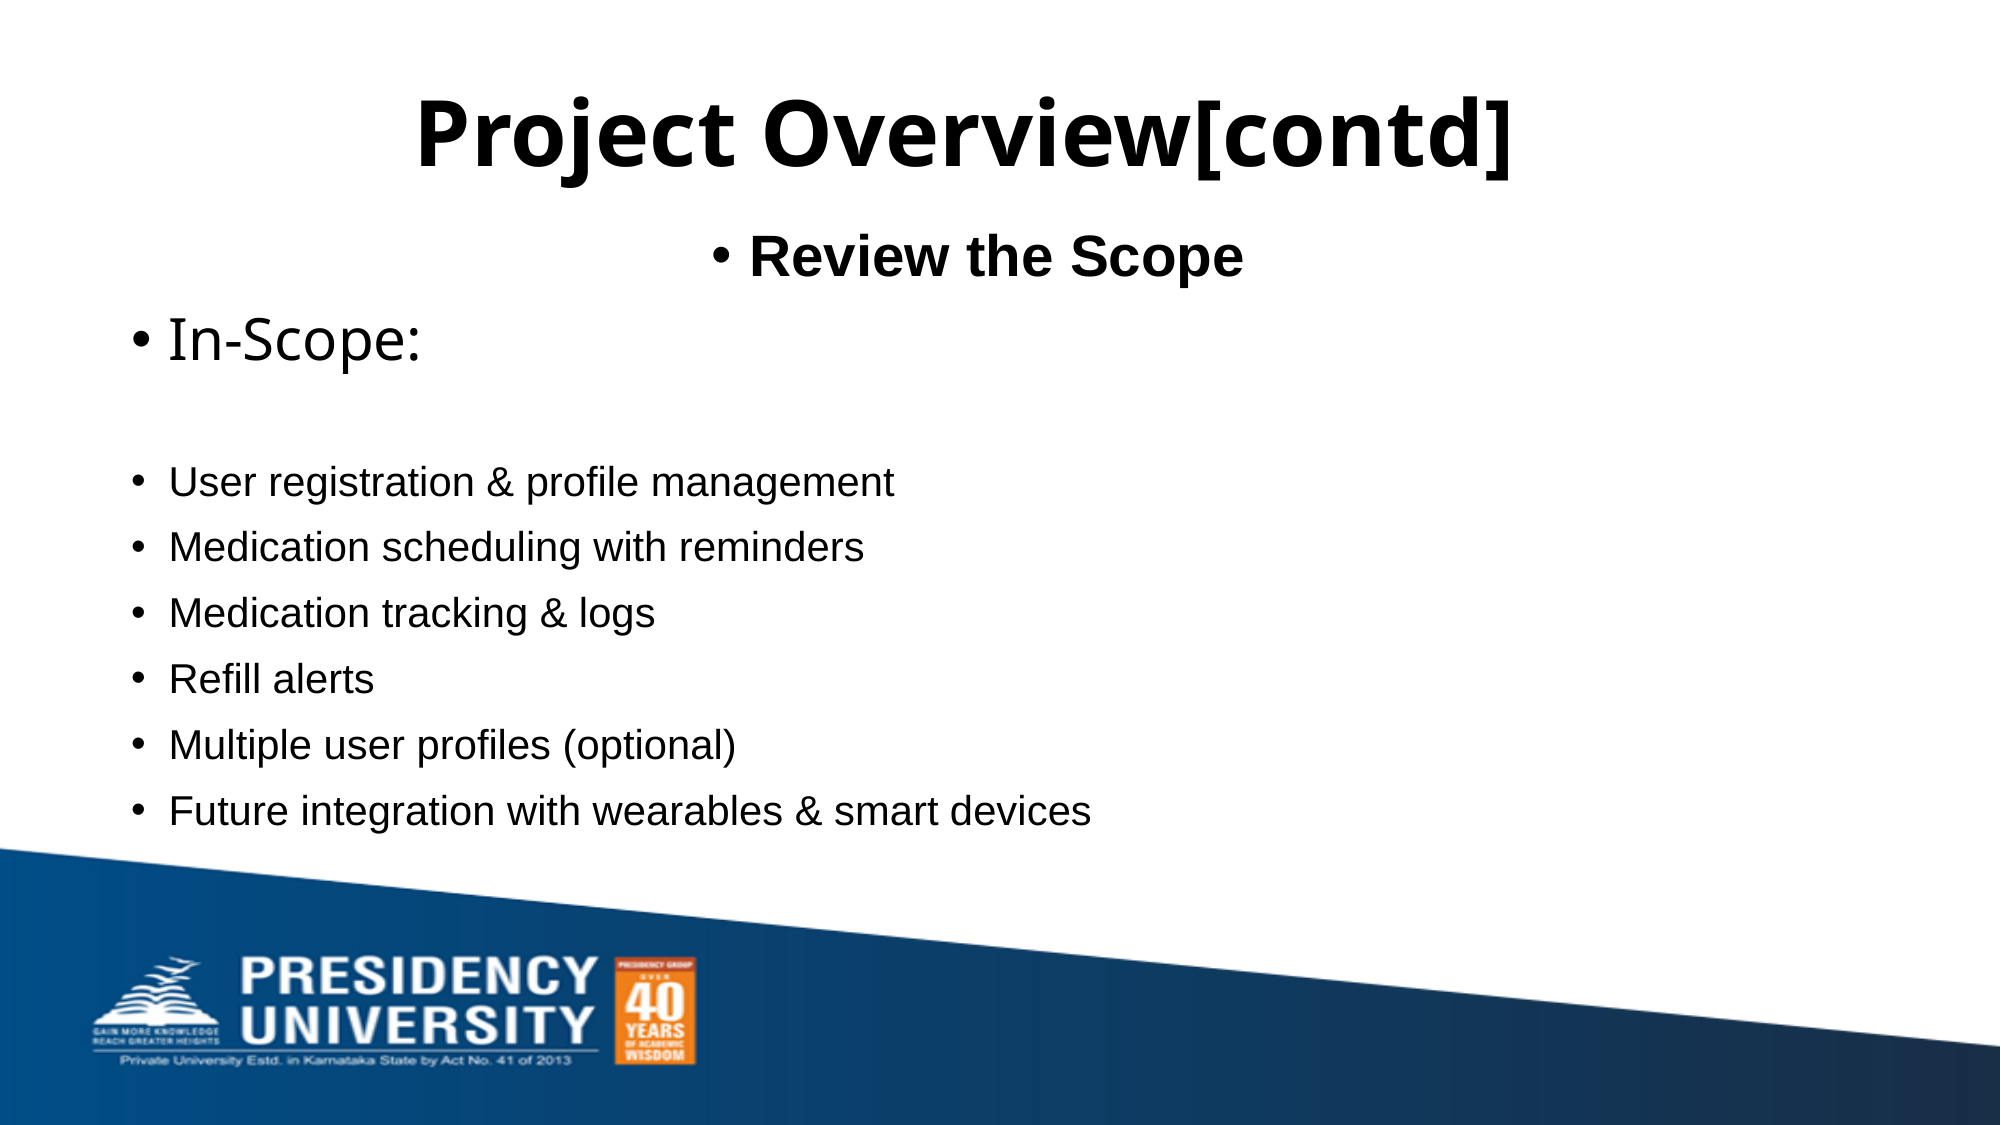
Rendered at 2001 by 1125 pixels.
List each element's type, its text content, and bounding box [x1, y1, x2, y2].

title Project Overview[contd] [102, 27, 1828, 246]
picture [0, 845, 2000, 1125]
list Review the Scope In-Scope: User registration & profile management Medication scheduling with reminders Medication tracking & logs Refill alerts Multiple user profiles (optional) Future integration with wearables & smart devices [116, 219, 1841, 933]
